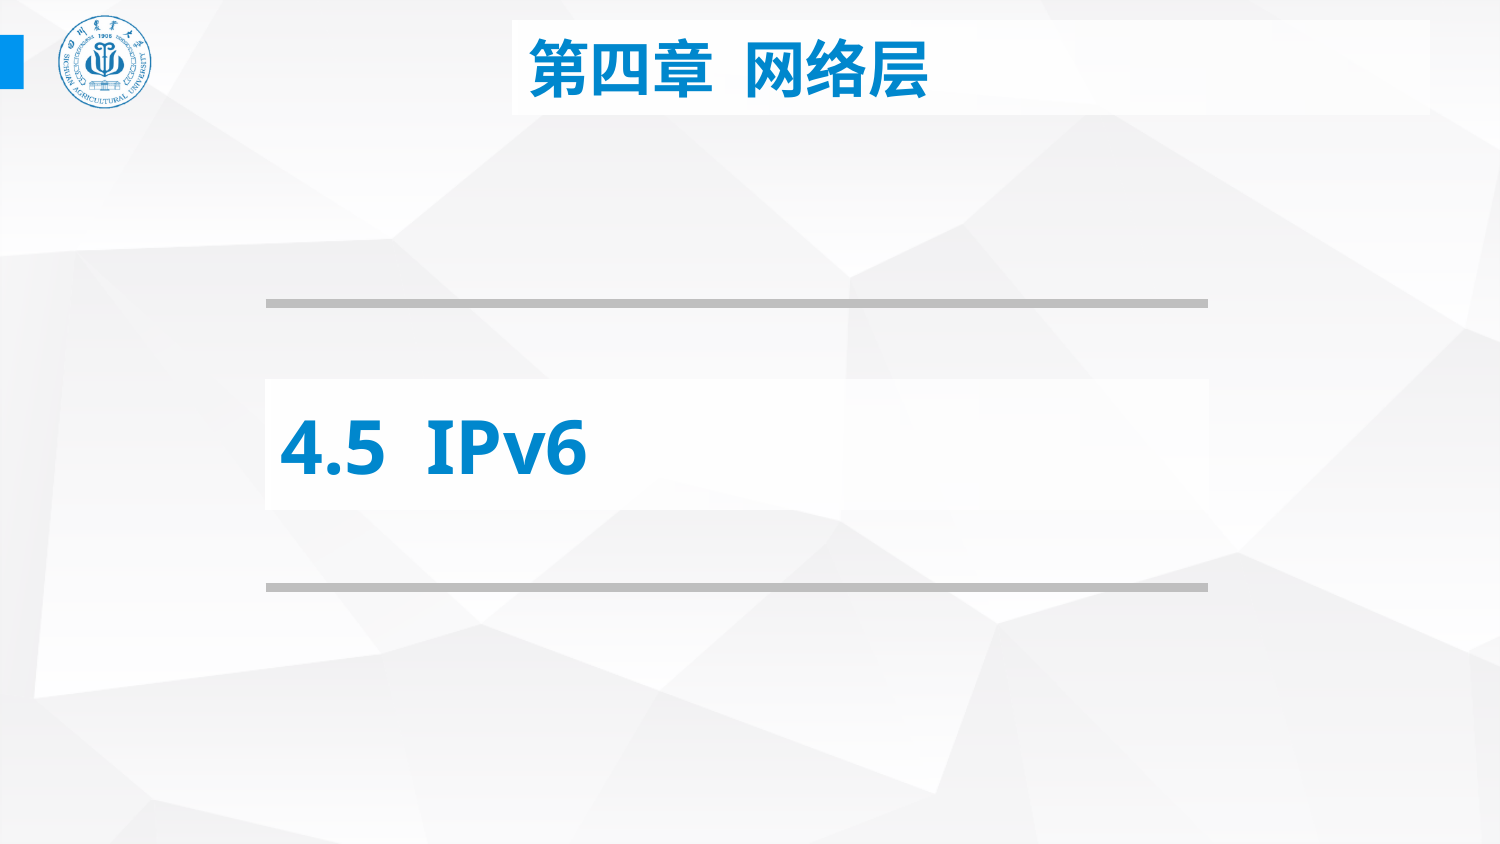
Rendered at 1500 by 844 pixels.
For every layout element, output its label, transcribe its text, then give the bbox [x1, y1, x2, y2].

list 4.5 IPv6 [265, 379, 1209, 510]
title 第四章 网络层 [512, 20, 1429, 115]
picture [0, 0, 1500, 844]
